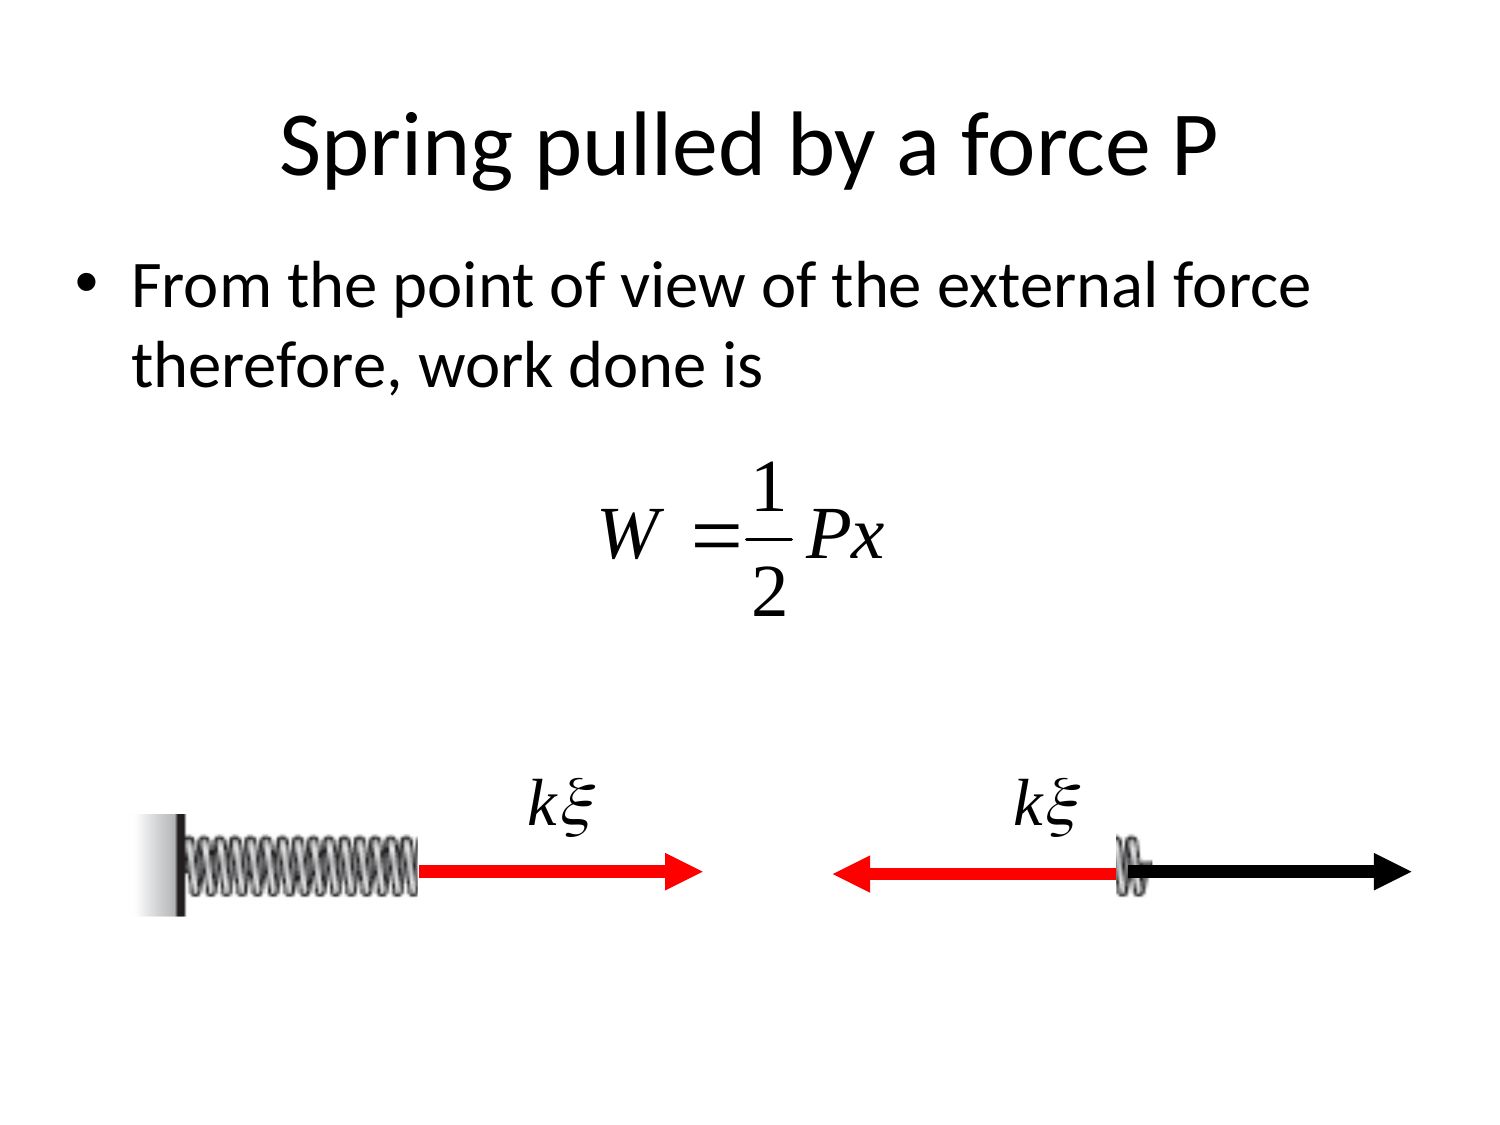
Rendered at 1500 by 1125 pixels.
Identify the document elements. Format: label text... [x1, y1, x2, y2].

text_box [123, 751, 703, 917]
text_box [832, 751, 1412, 917]
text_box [592, 439, 899, 634]
list From the point of view of the external force therefore, work done is [59, 233, 1443, 976]
title Spring pulled by a force P [75, 45, 1425, 233]
